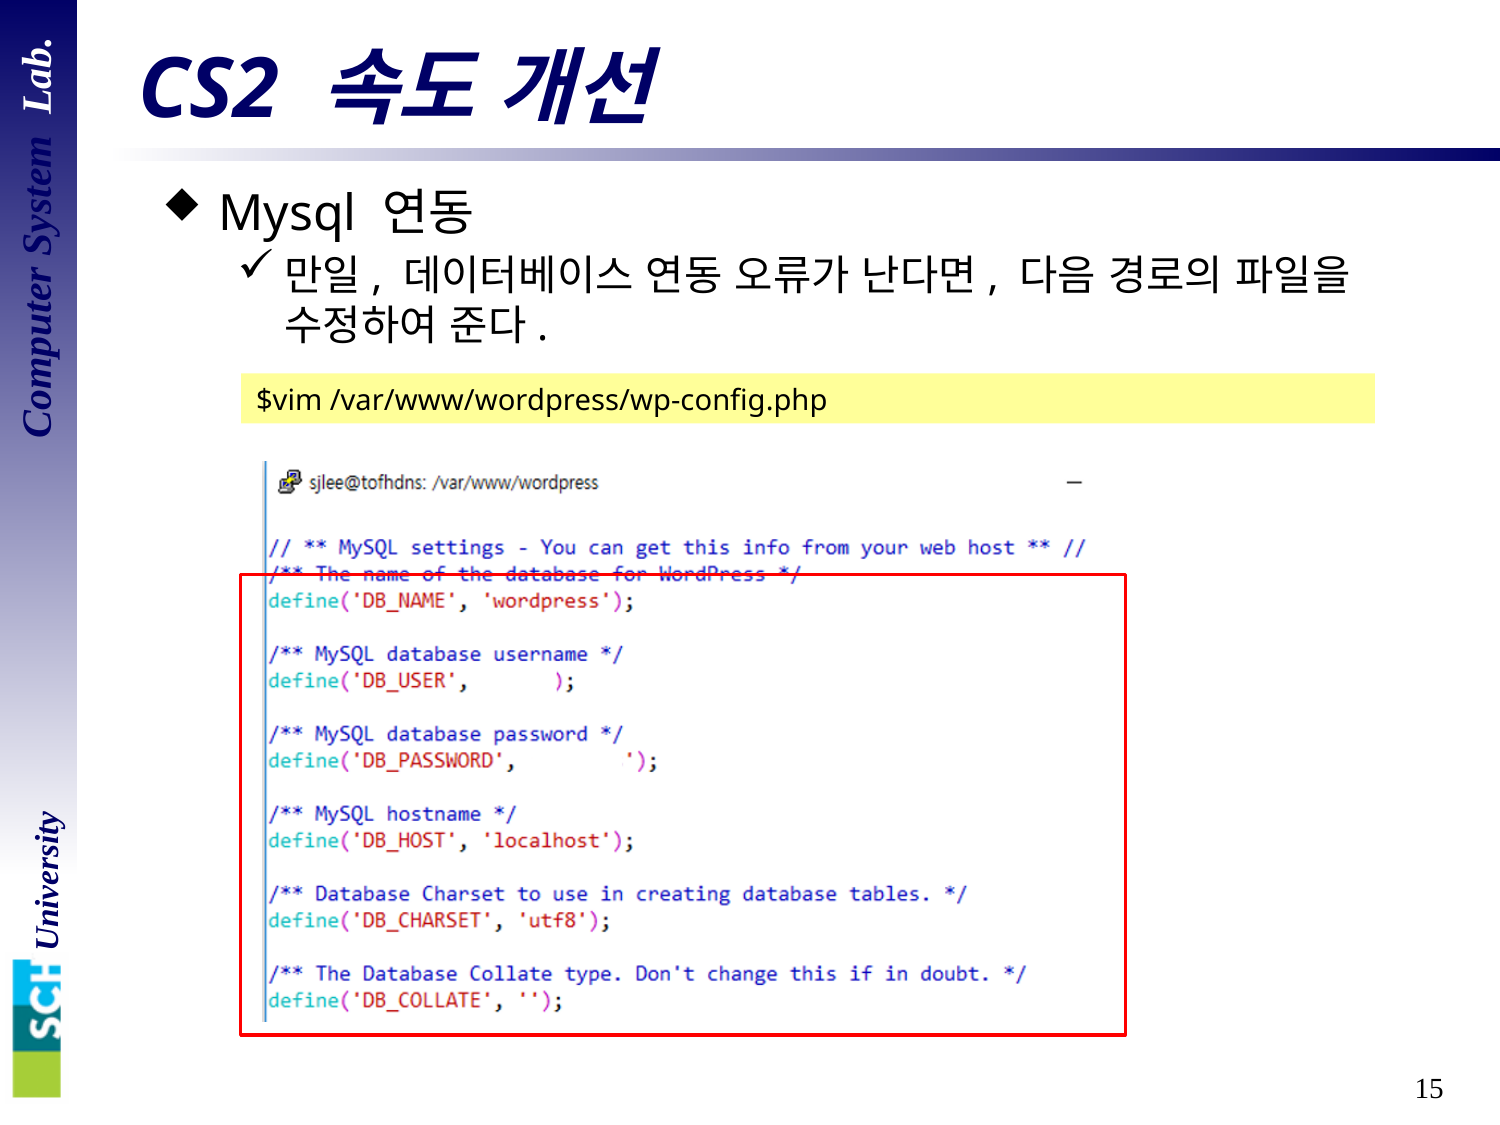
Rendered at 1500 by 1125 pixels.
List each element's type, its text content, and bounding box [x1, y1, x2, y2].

picture [262, 460, 1104, 1022]
list Mysql 연동 만일, 데이터베이스 연동 오류가 난다면, 다음 경로의 파일을 수정하여 준다. [147, 172, 1469, 1100]
text_box [239, 572, 1127, 1037]
text_box $vim /var/www/wordpress/wp-config.php [239, 371, 1377, 425]
picture [5, 952, 69, 1104]
title CS2 속도 개선 [123, 25, 1460, 143]
